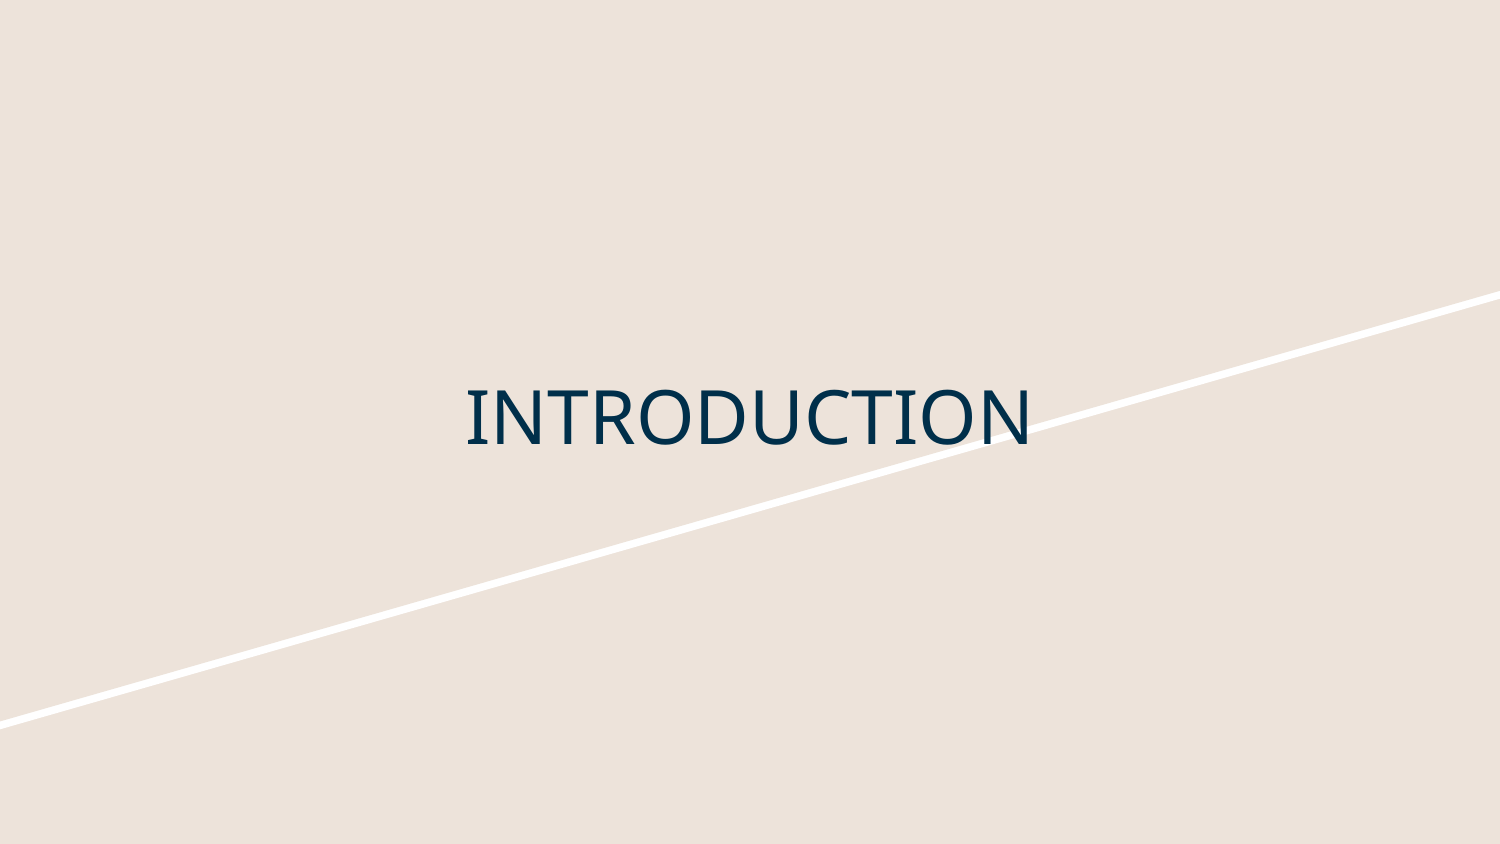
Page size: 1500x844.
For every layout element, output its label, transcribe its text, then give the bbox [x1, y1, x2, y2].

title INTRODUCTION [51, 354, 1449, 489]
